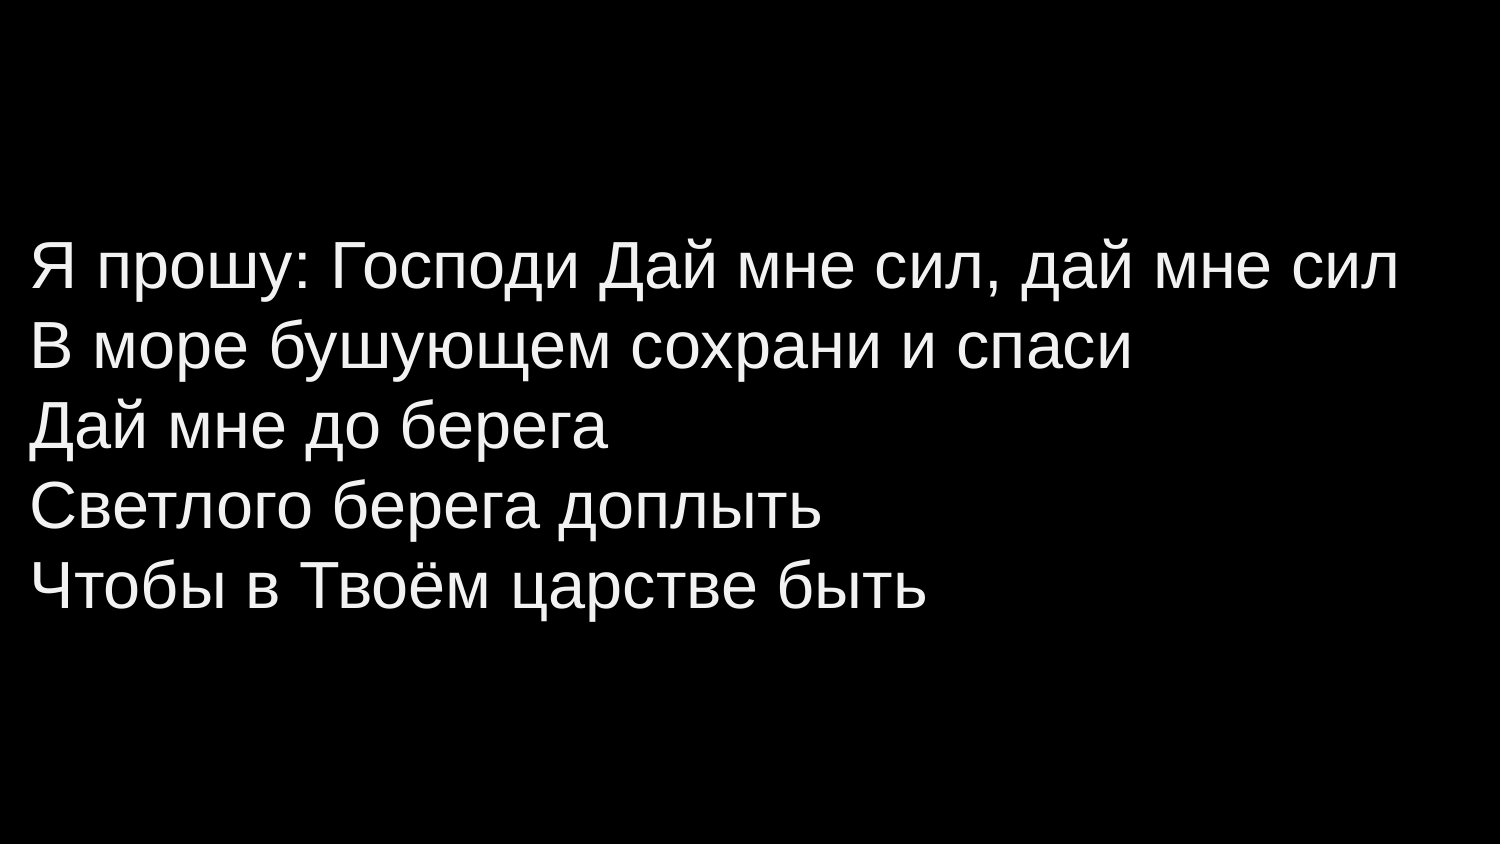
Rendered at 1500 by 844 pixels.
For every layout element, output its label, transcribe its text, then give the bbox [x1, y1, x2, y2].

list Я прошу: Господи Дай мне сил, дай мне сил В море бушующем сохрани и спаси Дай мне до берега Светлого берега доплыть Чтобы в Твоём царстве быть [14, 0, 1500, 844]
